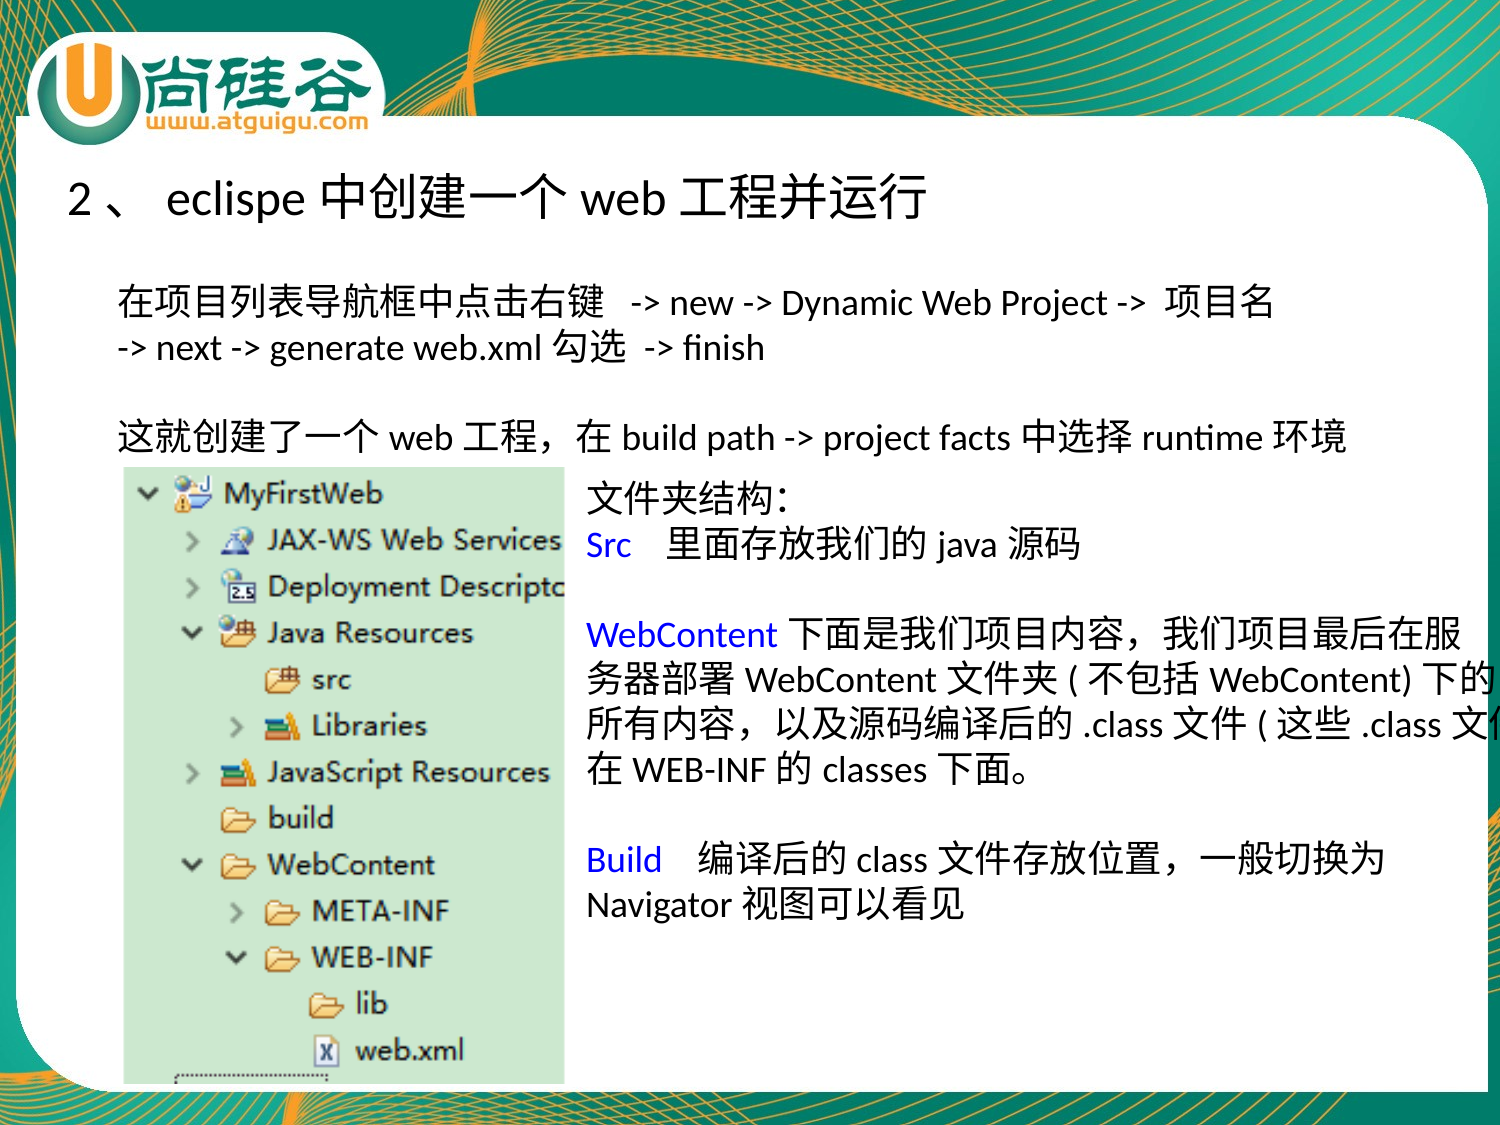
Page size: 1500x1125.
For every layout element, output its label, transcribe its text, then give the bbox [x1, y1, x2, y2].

text_box 在项目列表导航框中点击右键 -> new -> Dynamic Web Project -> 项目名 -> next -> generate web.xml勾选 -> finish 这就创建了一个web工程，在build path -> project facts中选择runtime环境 [102, 270, 1363, 466]
text_box 2、eclispe中创建一个web工程并运行 [52, 158, 944, 234]
text_box 文件夹结构： Src 里面存放我们的java源码 WebContent下面是我们项目内容，我们项目最后在服 务器部署WebContent文件夹(不包括WebContent)下的 所有内容，以及源码编译后的.class文件(这些.class文件 在WEB-INF的classes下面。 Build 编译后的class文件存放位置，一般切换为 Navigator视图可以看见 [572, 467, 1500, 933]
picture [0, 0, 1500, 1125]
